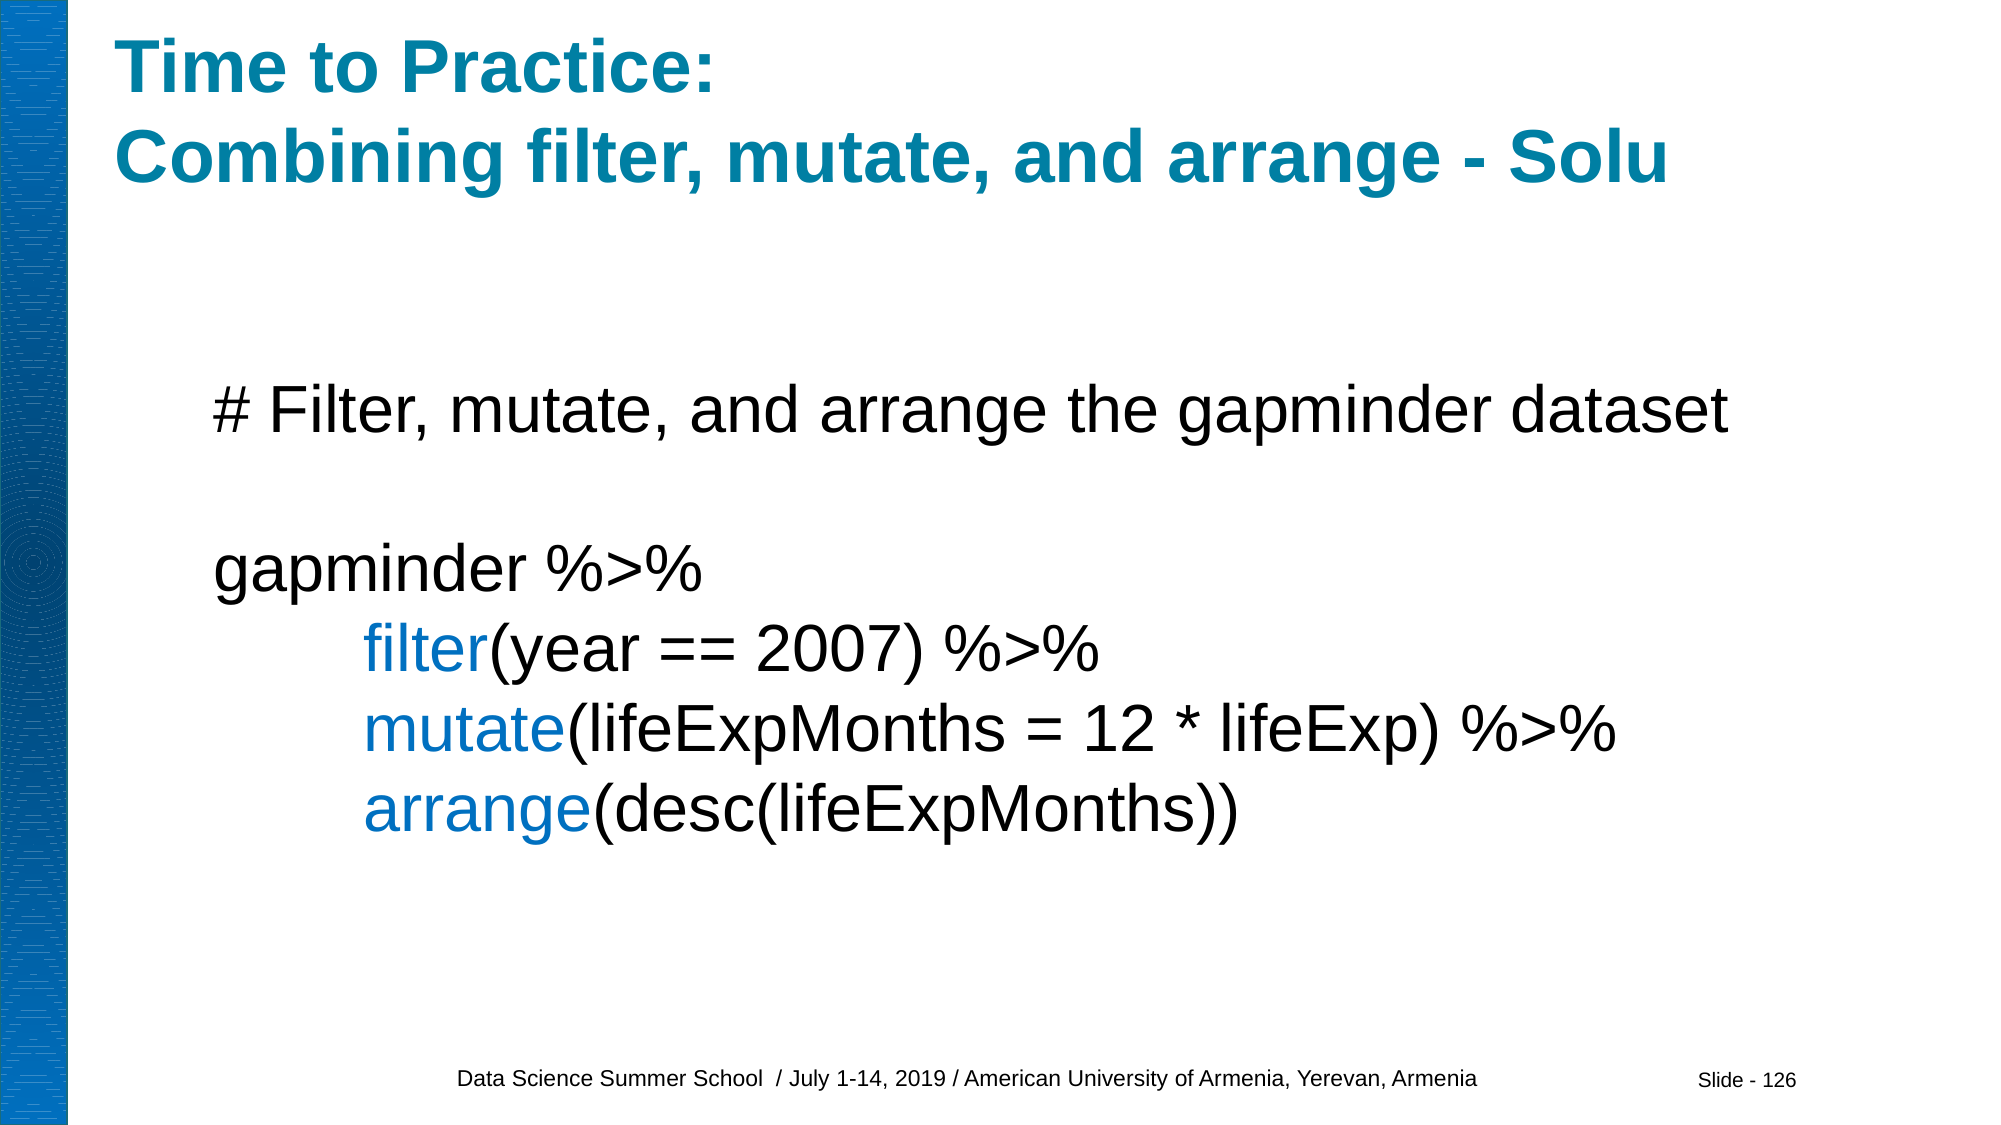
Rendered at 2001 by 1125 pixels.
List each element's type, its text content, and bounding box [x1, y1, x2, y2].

title Time to Practice: Combining filter, mutate, and arrange - Solu [99, 37, 1900, 213]
text_box # Filter, mutate, and arrange the gapminder dataset gapminder %>% filter(year == 2007) %>% mutate(lifeExpMonths = 12 * lifeExp) %>% arrange(desc(lifeExpMonths)) [198, 357, 1839, 853]
